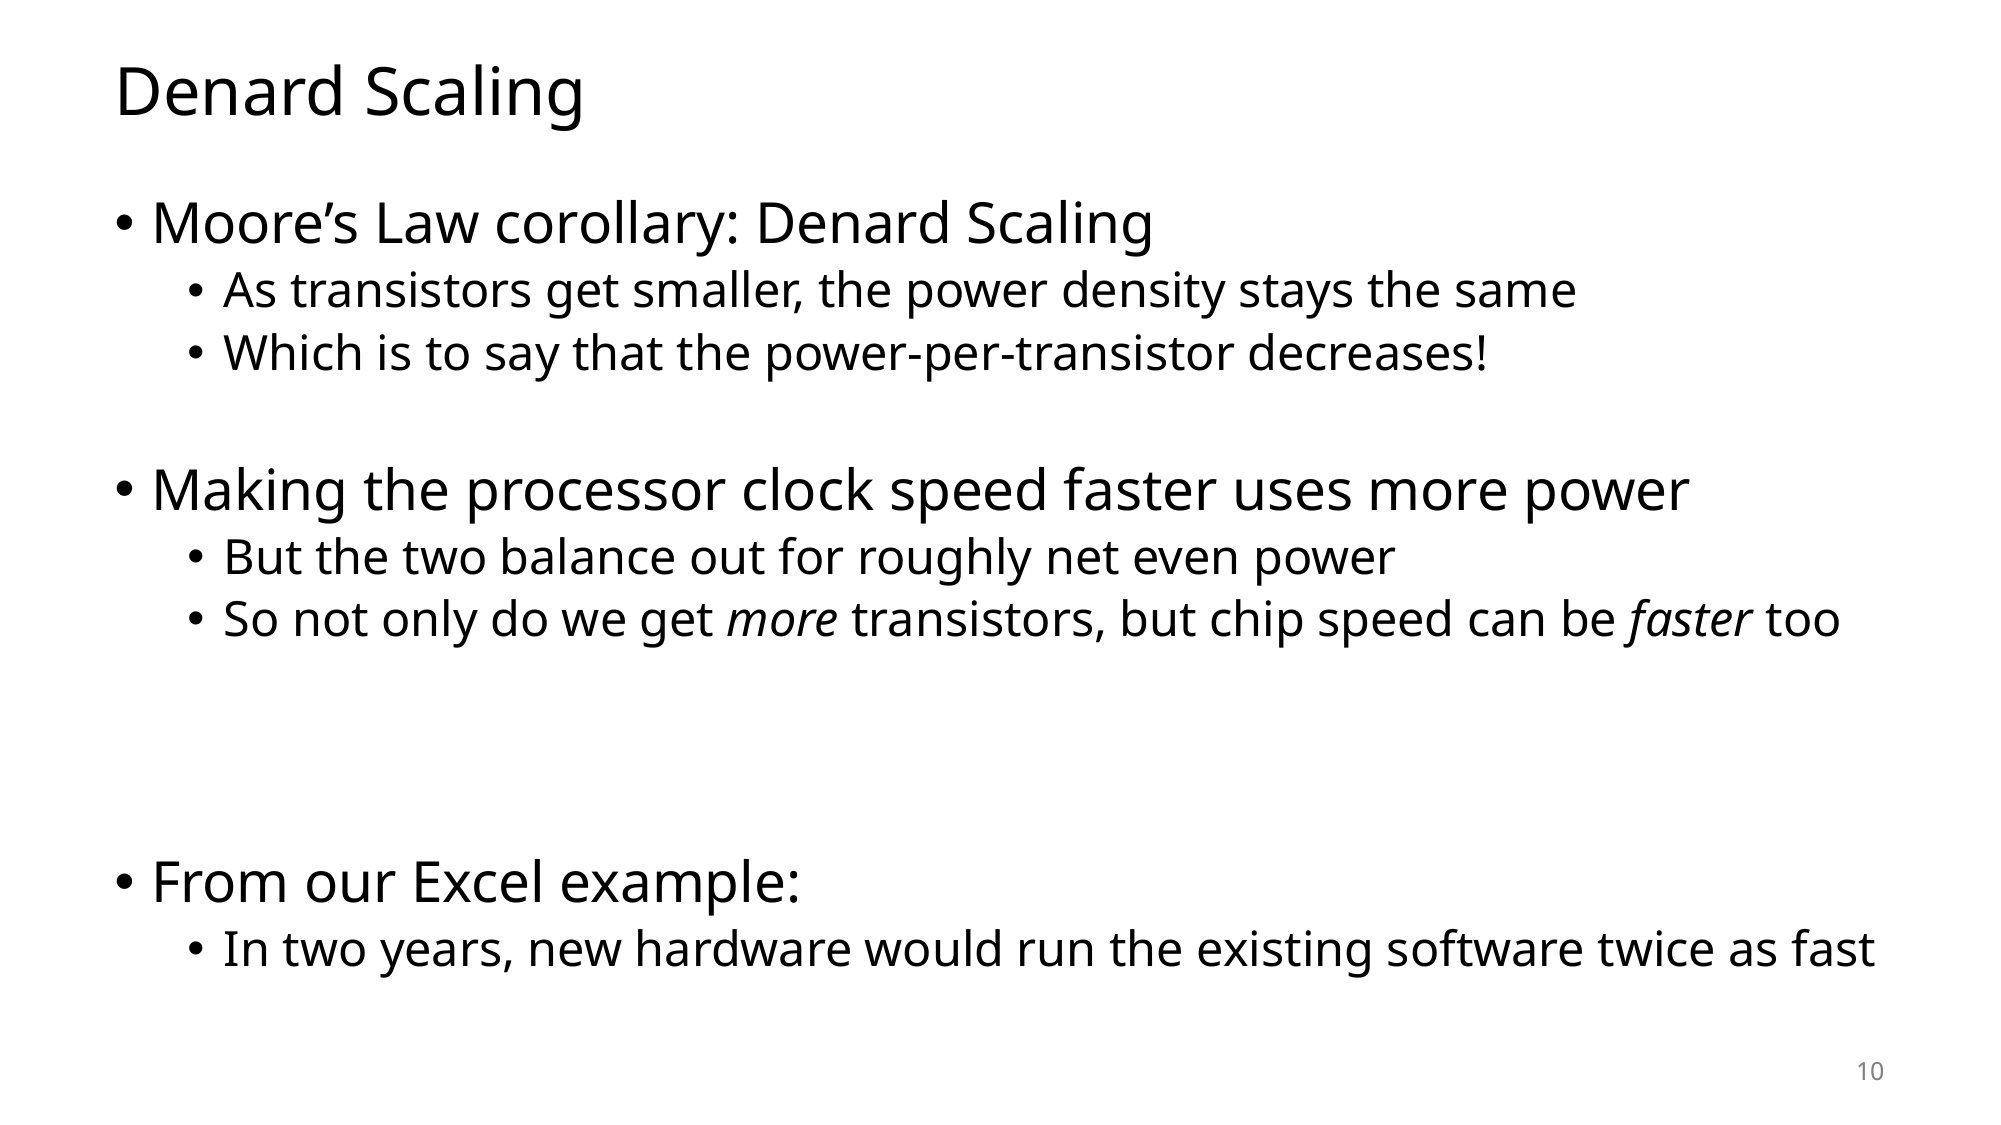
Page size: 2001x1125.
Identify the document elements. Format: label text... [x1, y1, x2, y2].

list Moore’s Law corollary: Denard Scaling As transistors get smaller, the power density stays the same Which is to say that the power-per-transistor decreases! Making the processor clock speed faster uses more power But the two balance out for roughly net even power So not only do we get more transistors, but chip speed can be faster too From our Excel example: In two years, new hardware would run the existing software twice as fast [99, 187, 1900, 1013]
title Denard Scaling [99, 37, 1900, 150]
slide_number 10 [1749, 1042, 1900, 1103]
